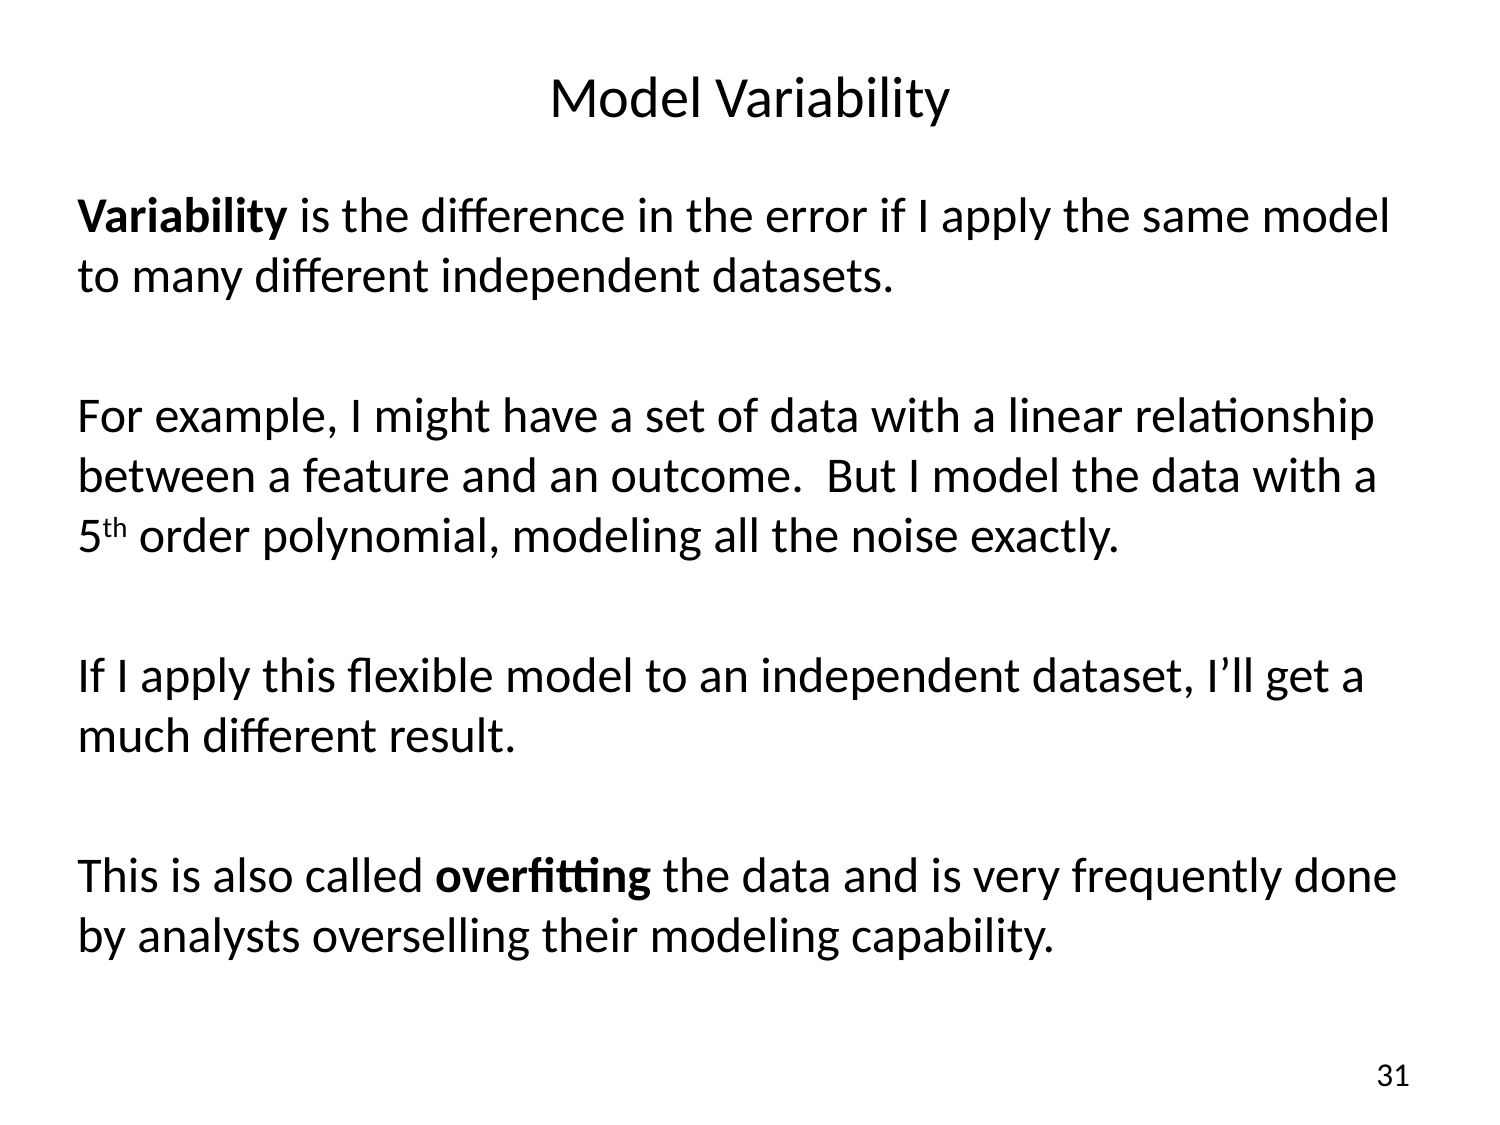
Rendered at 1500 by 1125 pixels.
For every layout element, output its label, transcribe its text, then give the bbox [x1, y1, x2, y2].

title Model Variability [75, 0, 1425, 174]
slide_number 31 [1074, 1042, 1425, 1103]
list Variability is the difference in the error if I apply the same model to many different independent datasets. For example, I might have a set of data with a linear relationship between a feature and an outcome. But I model the data with a 5th order polynomial, modeling all the noise exactly. If I apply this flexible model to an independent dataset, I’ll get a much different result. This is also called overfitting the data and is very frequently done by analysts overselling their modeling capability. [62, 174, 1425, 1050]
